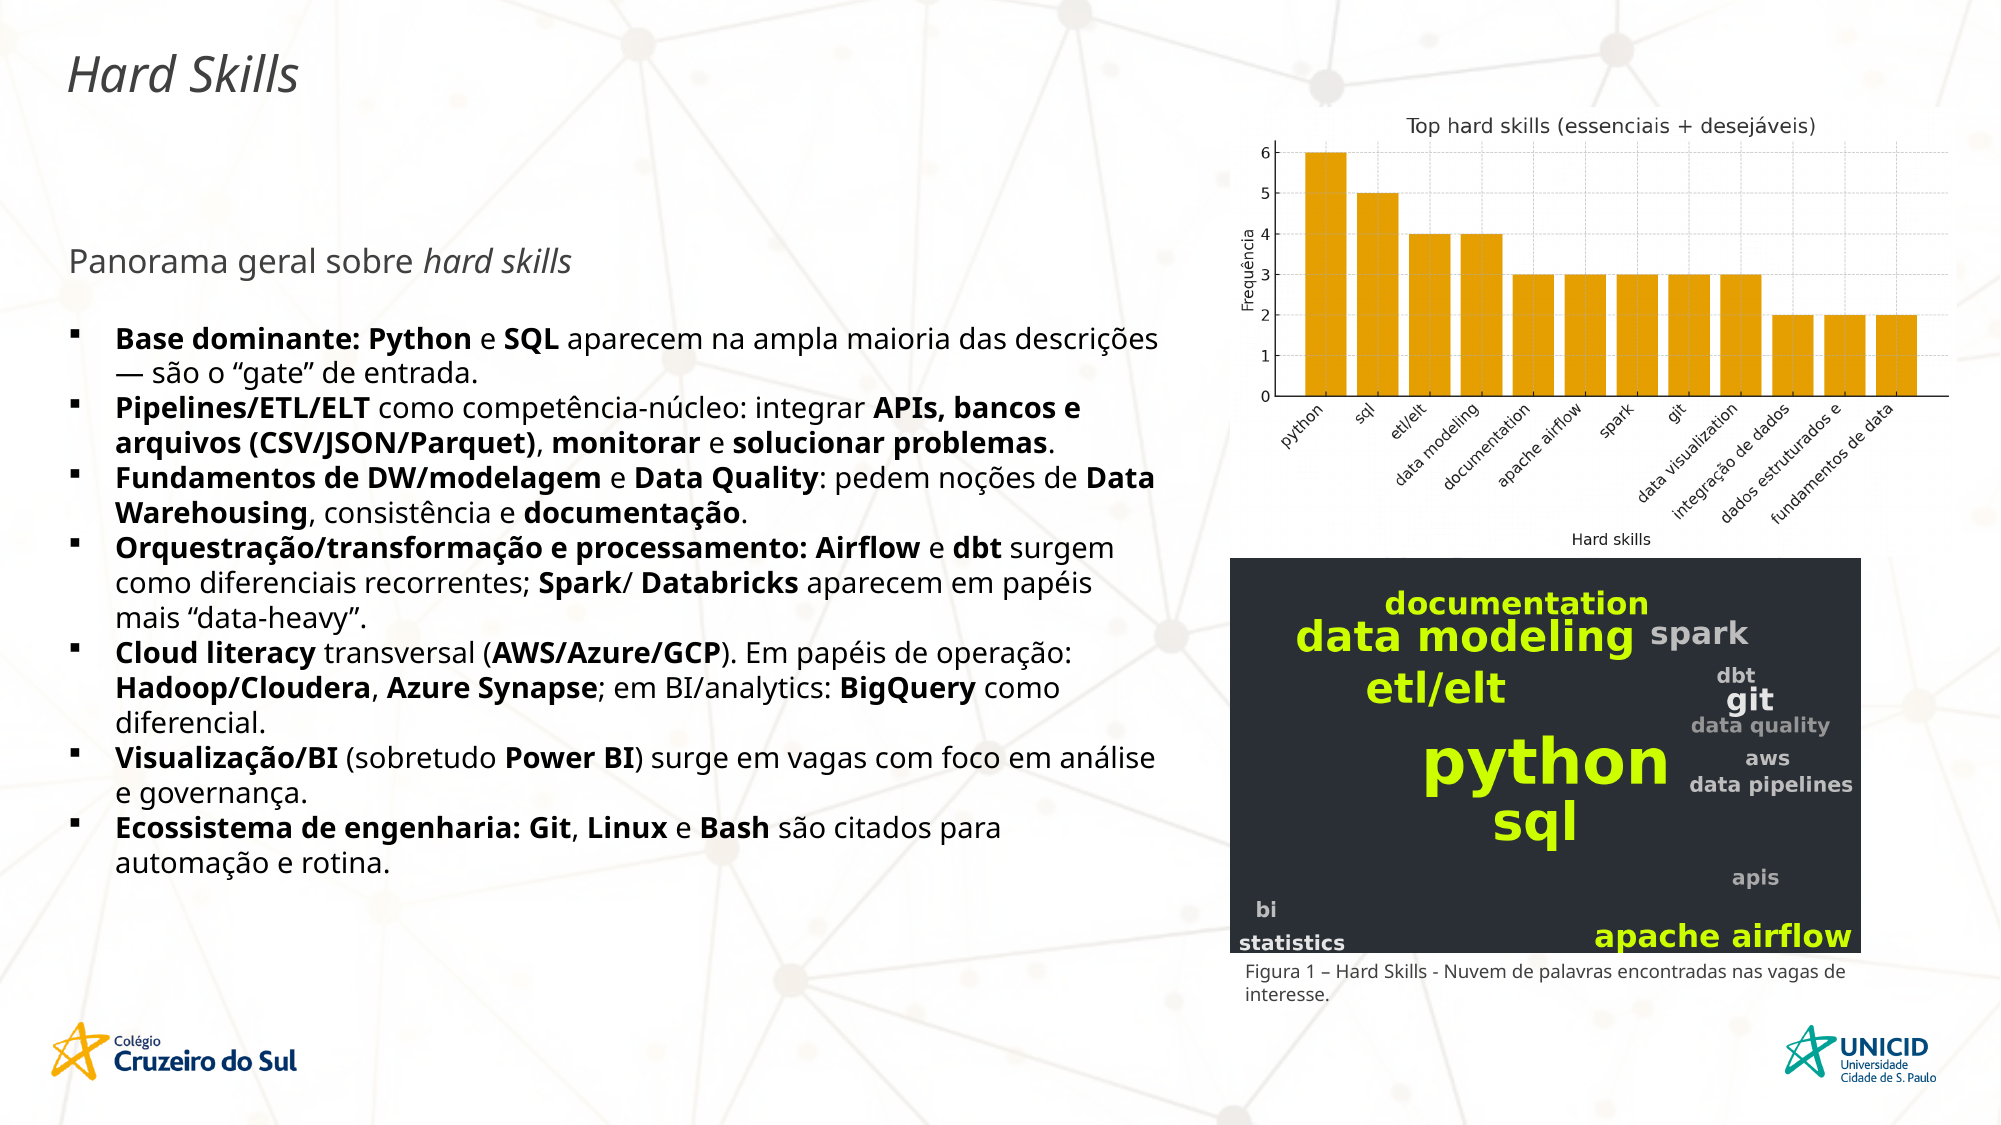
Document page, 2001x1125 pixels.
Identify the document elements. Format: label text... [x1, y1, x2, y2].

picture [51, 1008, 297, 1099]
picture [1230, 107, 1957, 557]
picture [1785, 1025, 1936, 1082]
picture [1230, 558, 1861, 953]
text_box Figura 1 – Hard Skills - Nuvem de palavras encontradas nas vagas de interesse. [1230, 953, 1861, 1013]
text_box Hard Skills [51, 22, 1922, 111]
text_box Panorama geral sobre hard skills Base dominante: Python e SQL aparecem na ampla maioria das descrições — são o “gate” de entrada. Pipelines/ETL/ELT como competência-núcleo: integrar APIs, bancos e arquivos (CSV/JSON/Parquet), monitorar e solucionar problemas. Fundamentos de DW/modelagem e Data Quality: pedem noções de Data Warehousing, consistência e documentação. Orquestração/transformação e processamento: Airflow e dbt surgem como diferenciais recorrentes; Spark/ Databricks aparecem em papéis mais “data-heavy”. Cloud literacy transversal (AWS/Azure/GCP). Em papéis de operação: Hadoop/Cloudera, Azure Synapse; em BI/analytics: BigQuery como diferencial. Visualização/BI (sobretudo Power BI) surge em vagas com foco em análise e governança. Ecossistema de engenharia: Git, Linux e Bash são citados para automação e rotina. [53, 232, 1179, 927]
